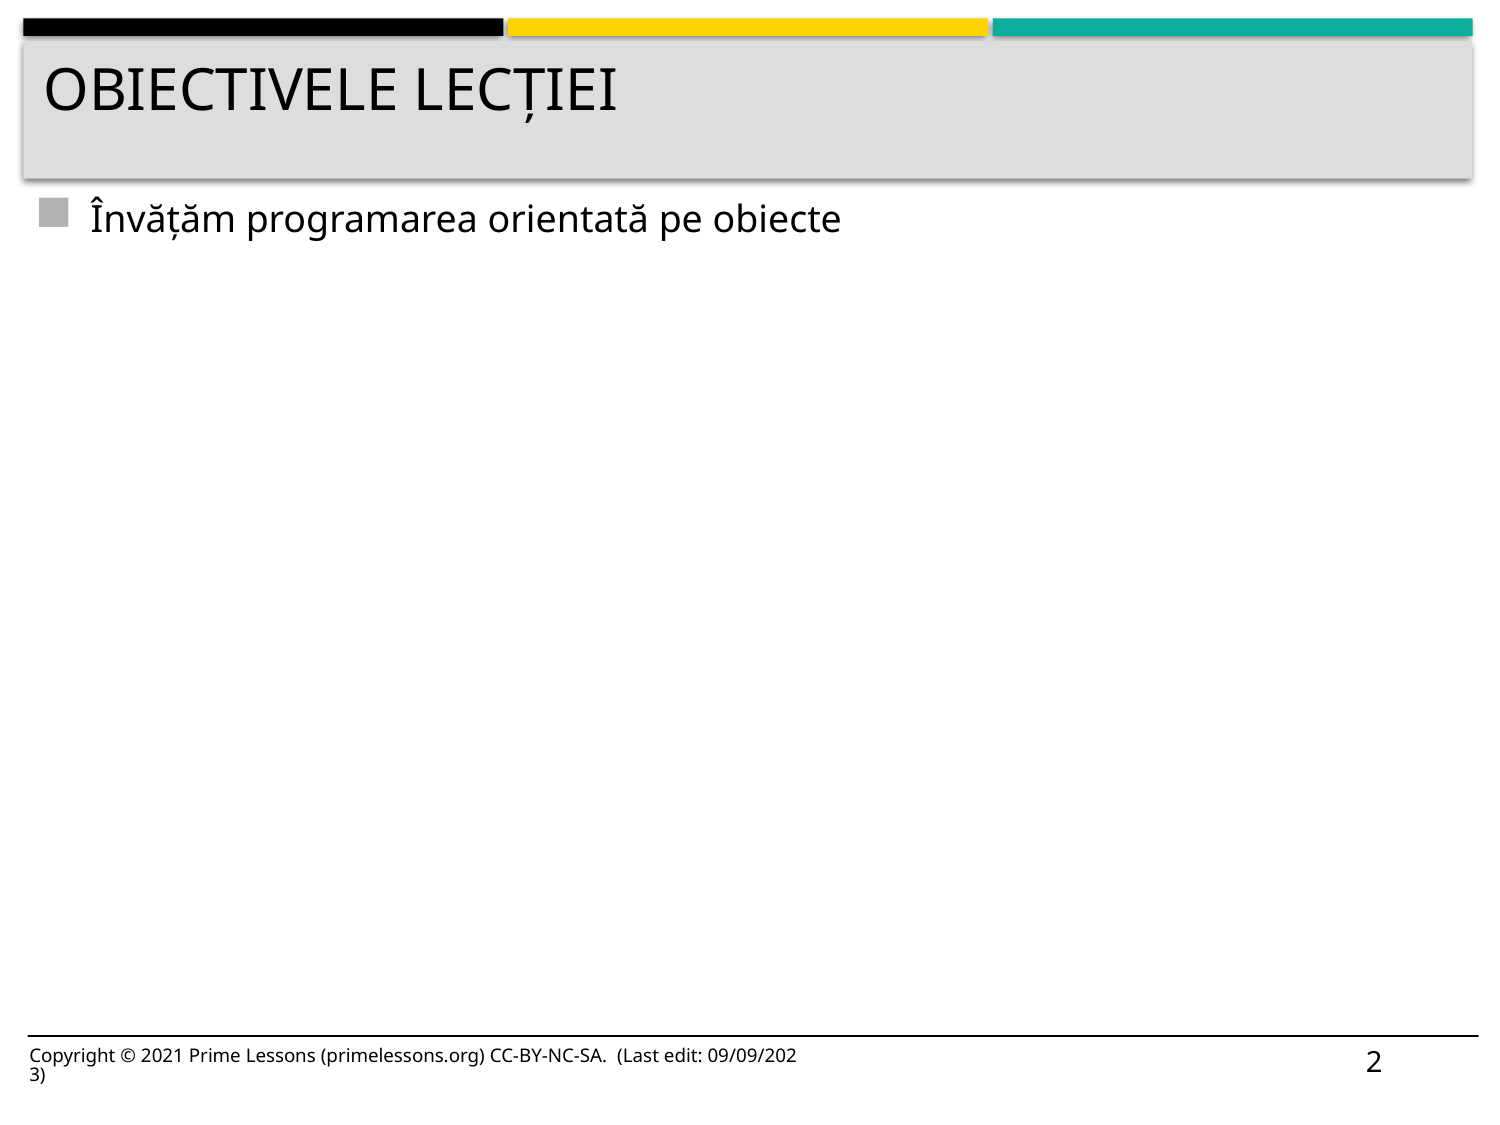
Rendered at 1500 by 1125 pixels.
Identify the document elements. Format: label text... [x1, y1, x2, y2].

slide_number 2 [1351, 1036, 1478, 1097]
footer Copyright © 2021 Prime Lessons (primelessons.org) CC-BY-NC-SA. (Last edit: 09/09/2023) [14, 1036, 814, 1097]
title Obiectivele lecției [28, 44, 1464, 169]
list Învățăm programarea orientată pe obiecte [25, 187, 1475, 583]
